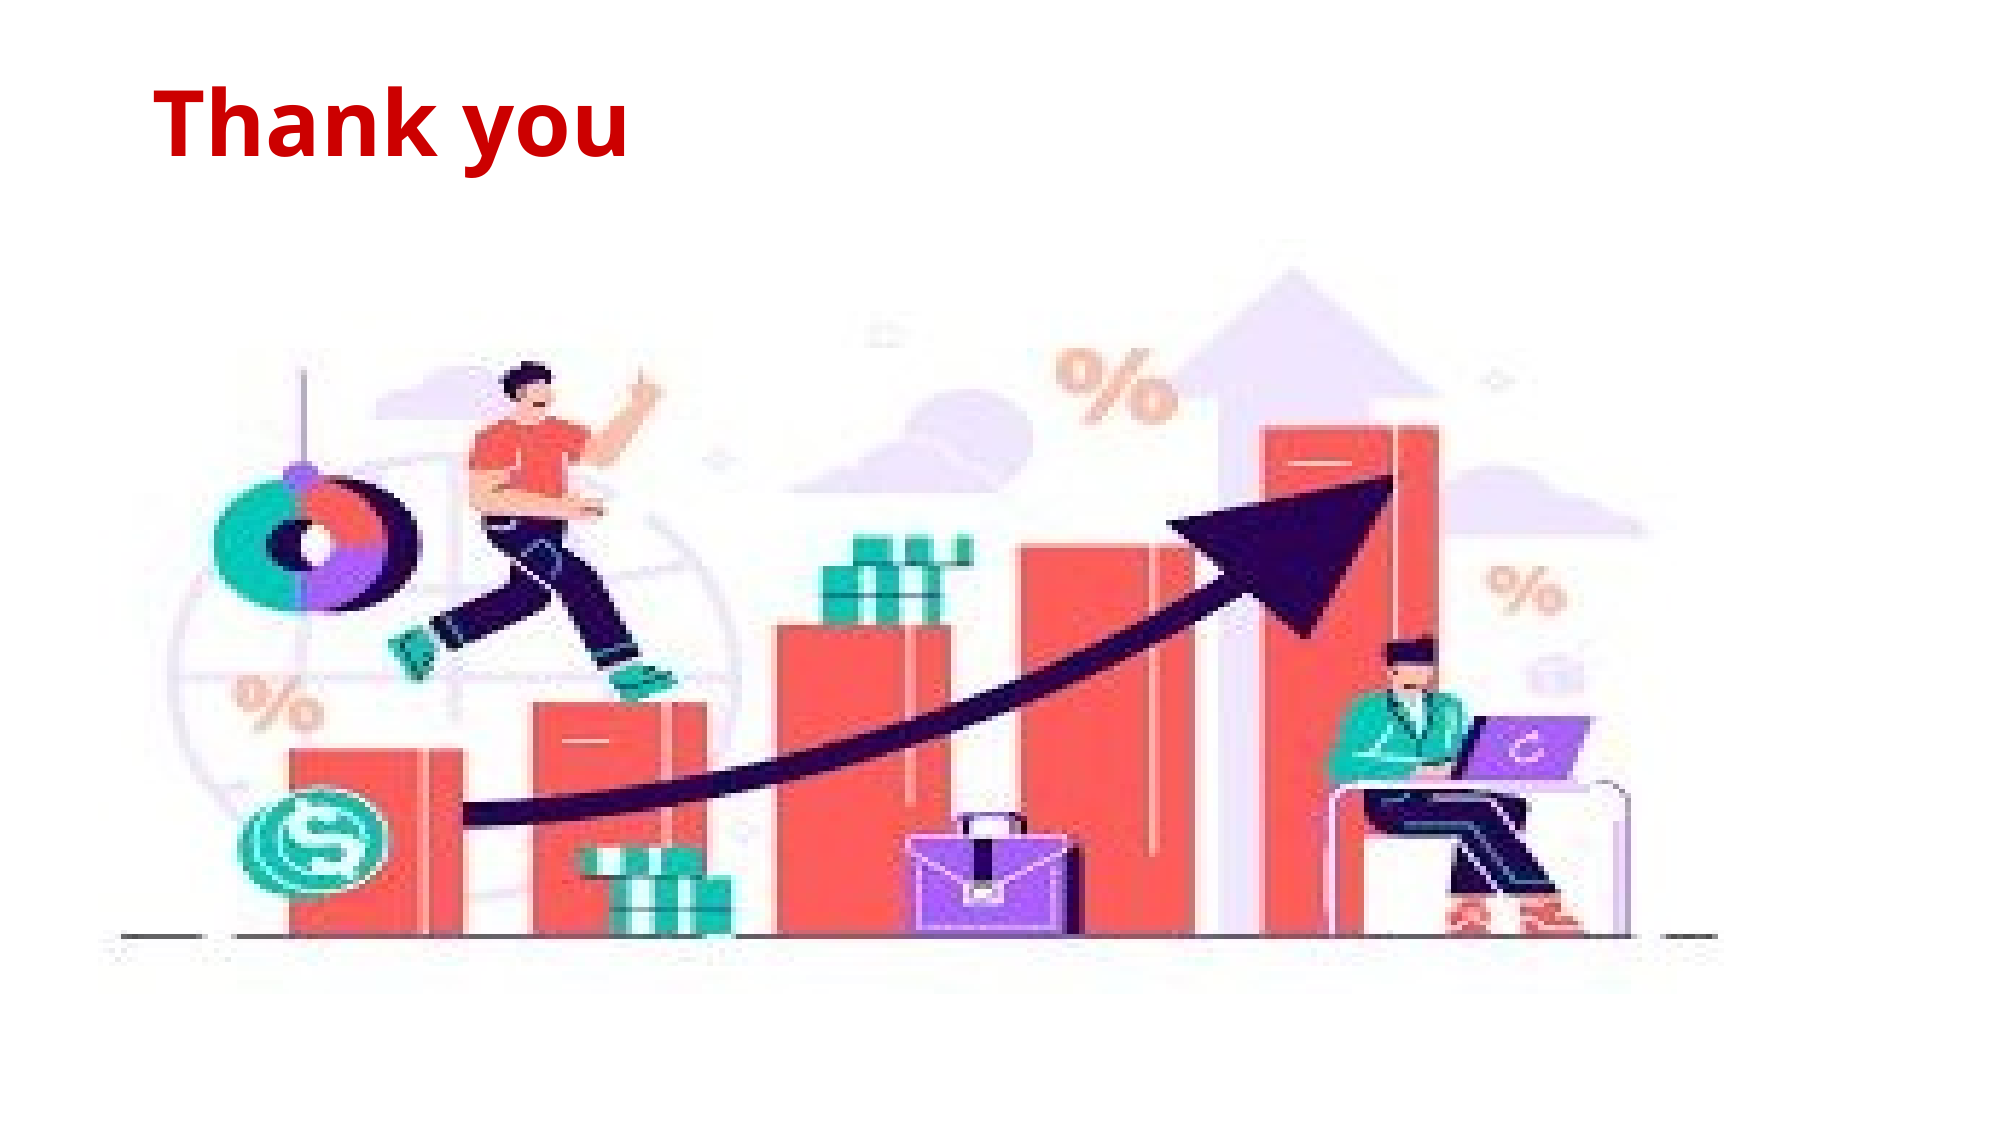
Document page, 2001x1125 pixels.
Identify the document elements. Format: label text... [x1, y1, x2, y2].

title Thank you [137, 59, 690, 195]
picture [98, 239, 1730, 994]
